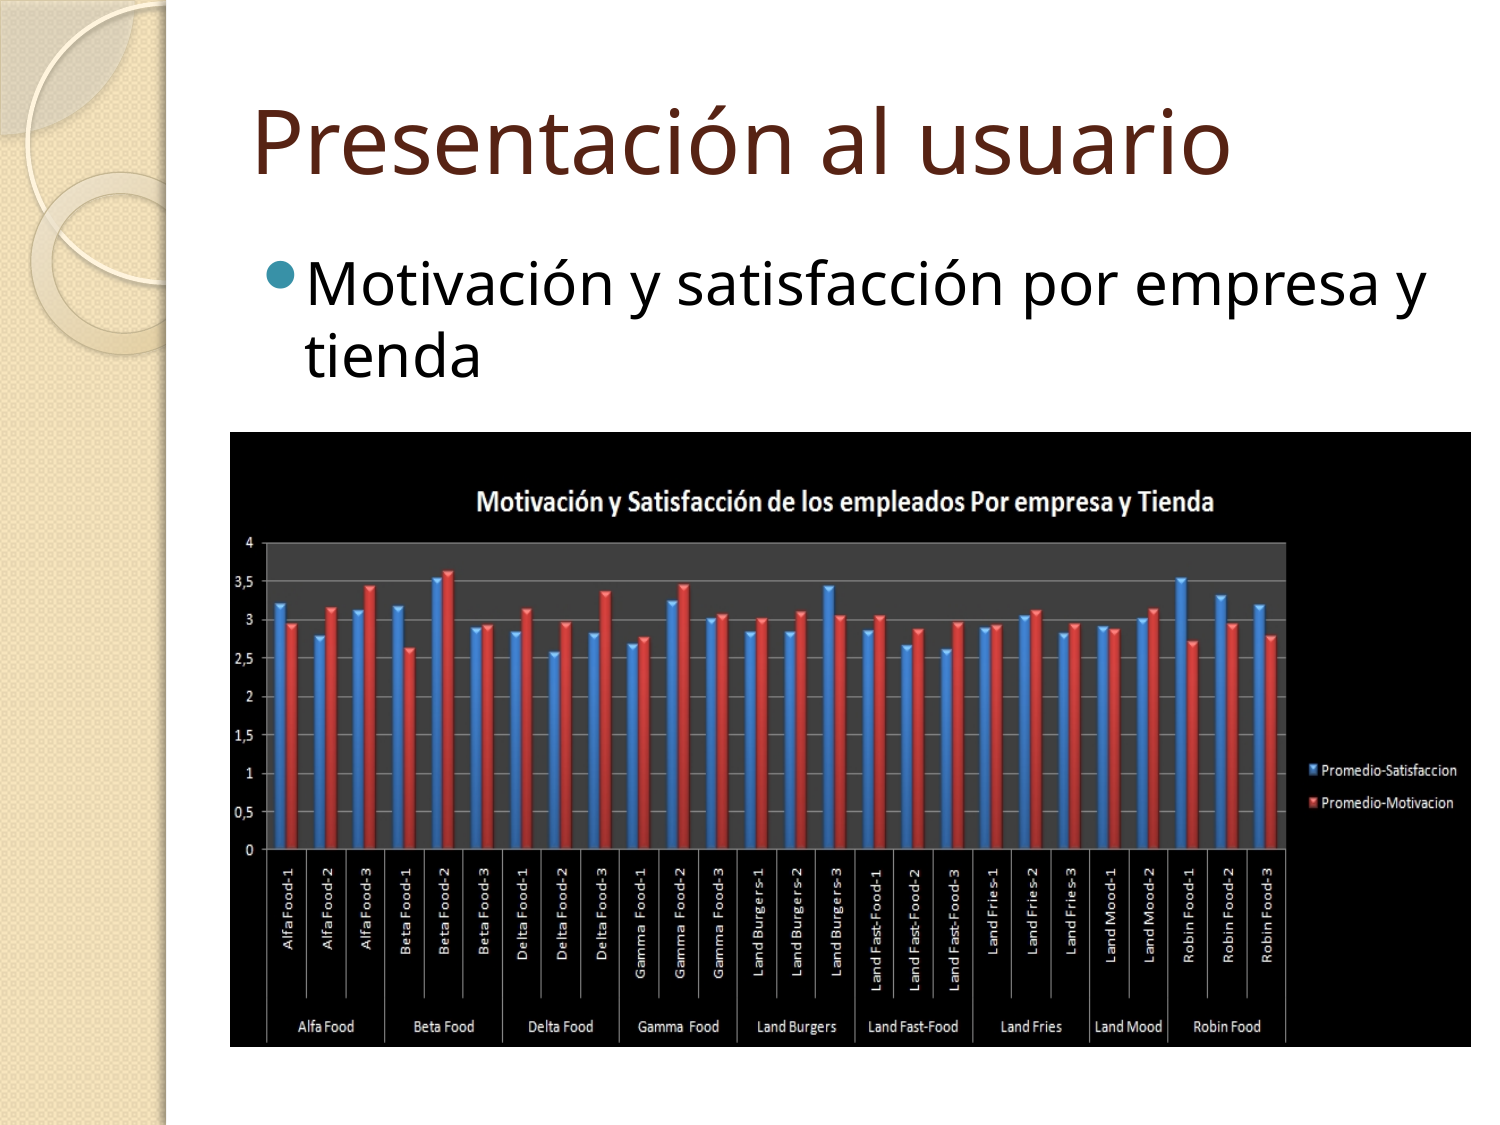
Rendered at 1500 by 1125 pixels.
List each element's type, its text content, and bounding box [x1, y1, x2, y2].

title Presentación al usuario [235, 45, 1466, 233]
list Motivación y satisfacción por empresa y tienda [235, 237, 1471, 398]
picture [229, 432, 1471, 1048]
